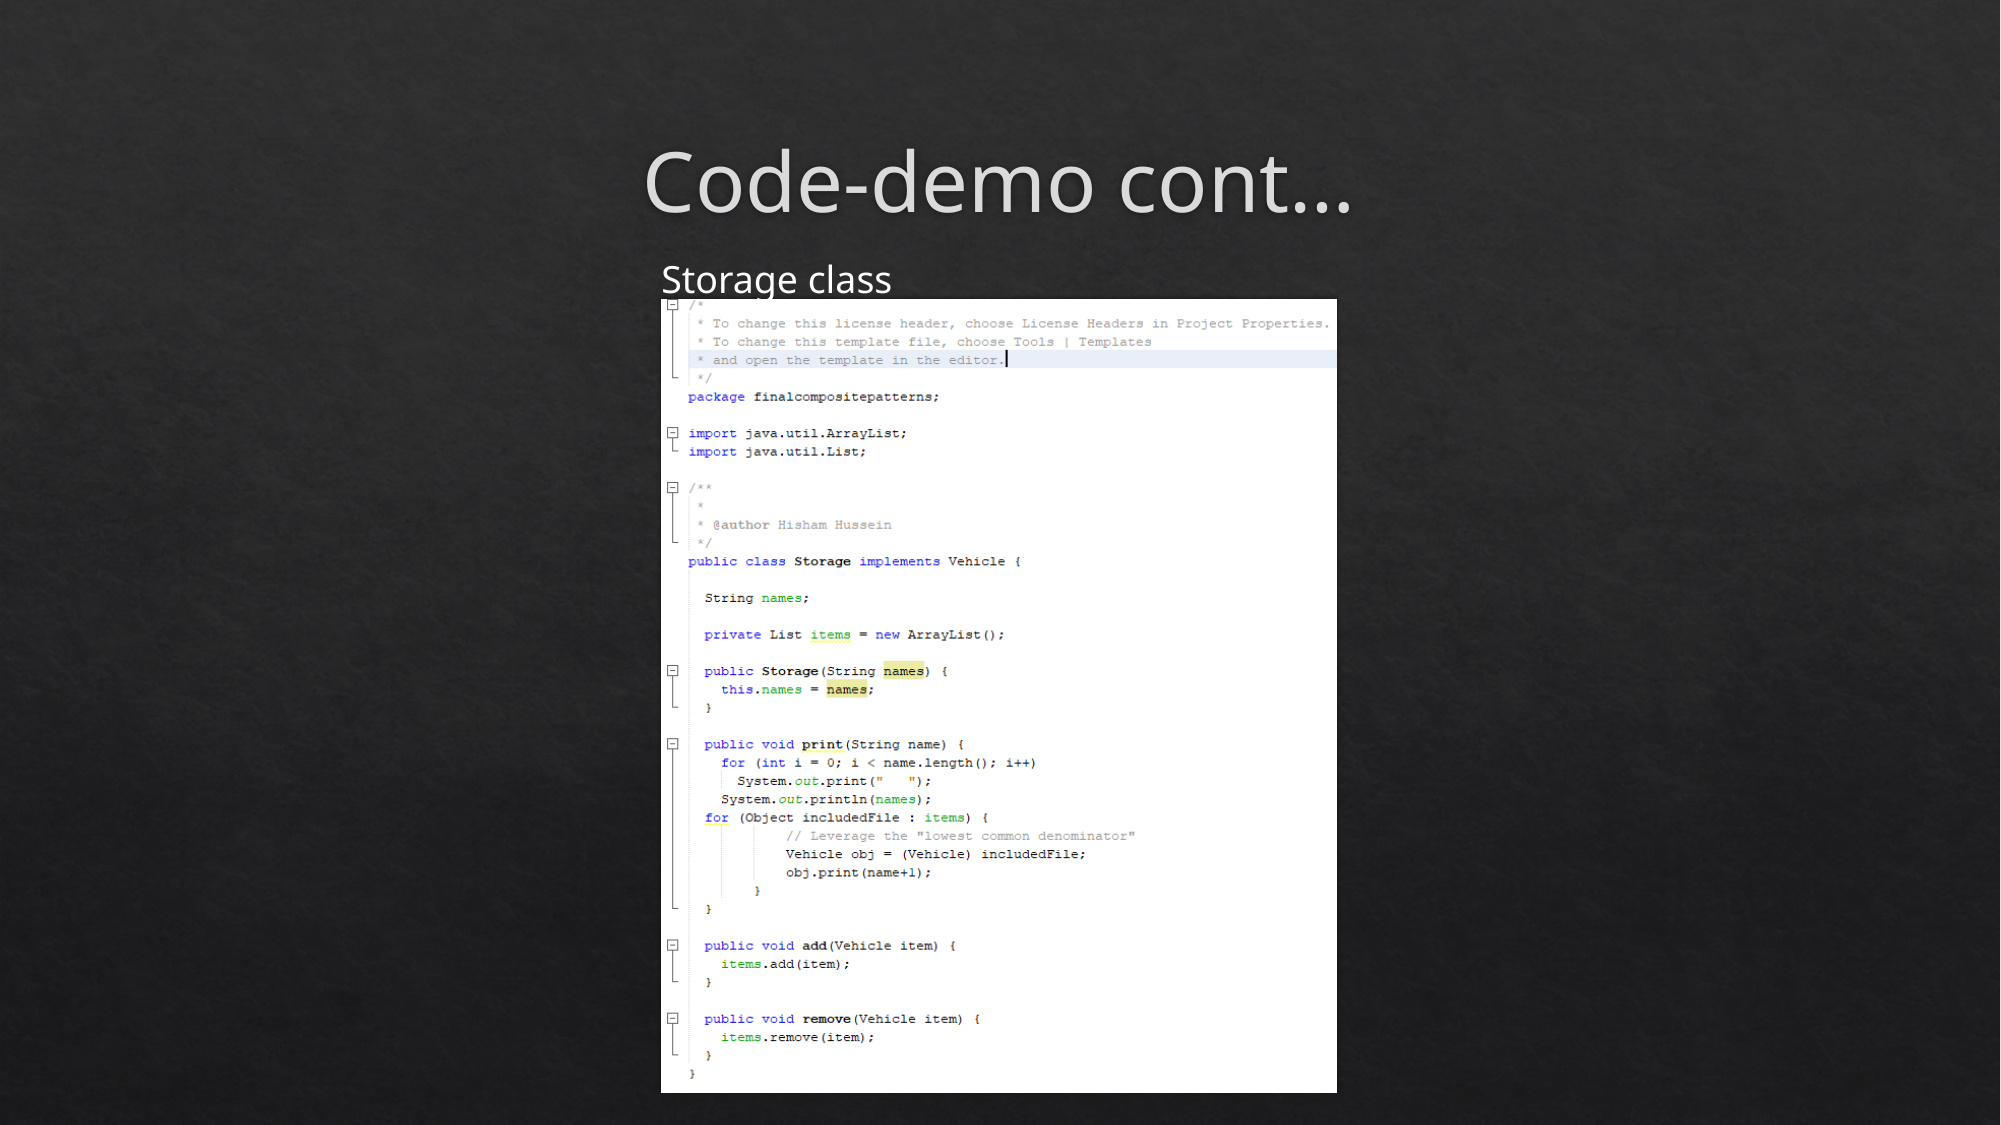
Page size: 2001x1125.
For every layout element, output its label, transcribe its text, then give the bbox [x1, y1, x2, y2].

text_box Storage class [646, 248, 1096, 309]
title Code-demo cont… [149, 99, 1849, 260]
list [660, 298, 1338, 1093]
